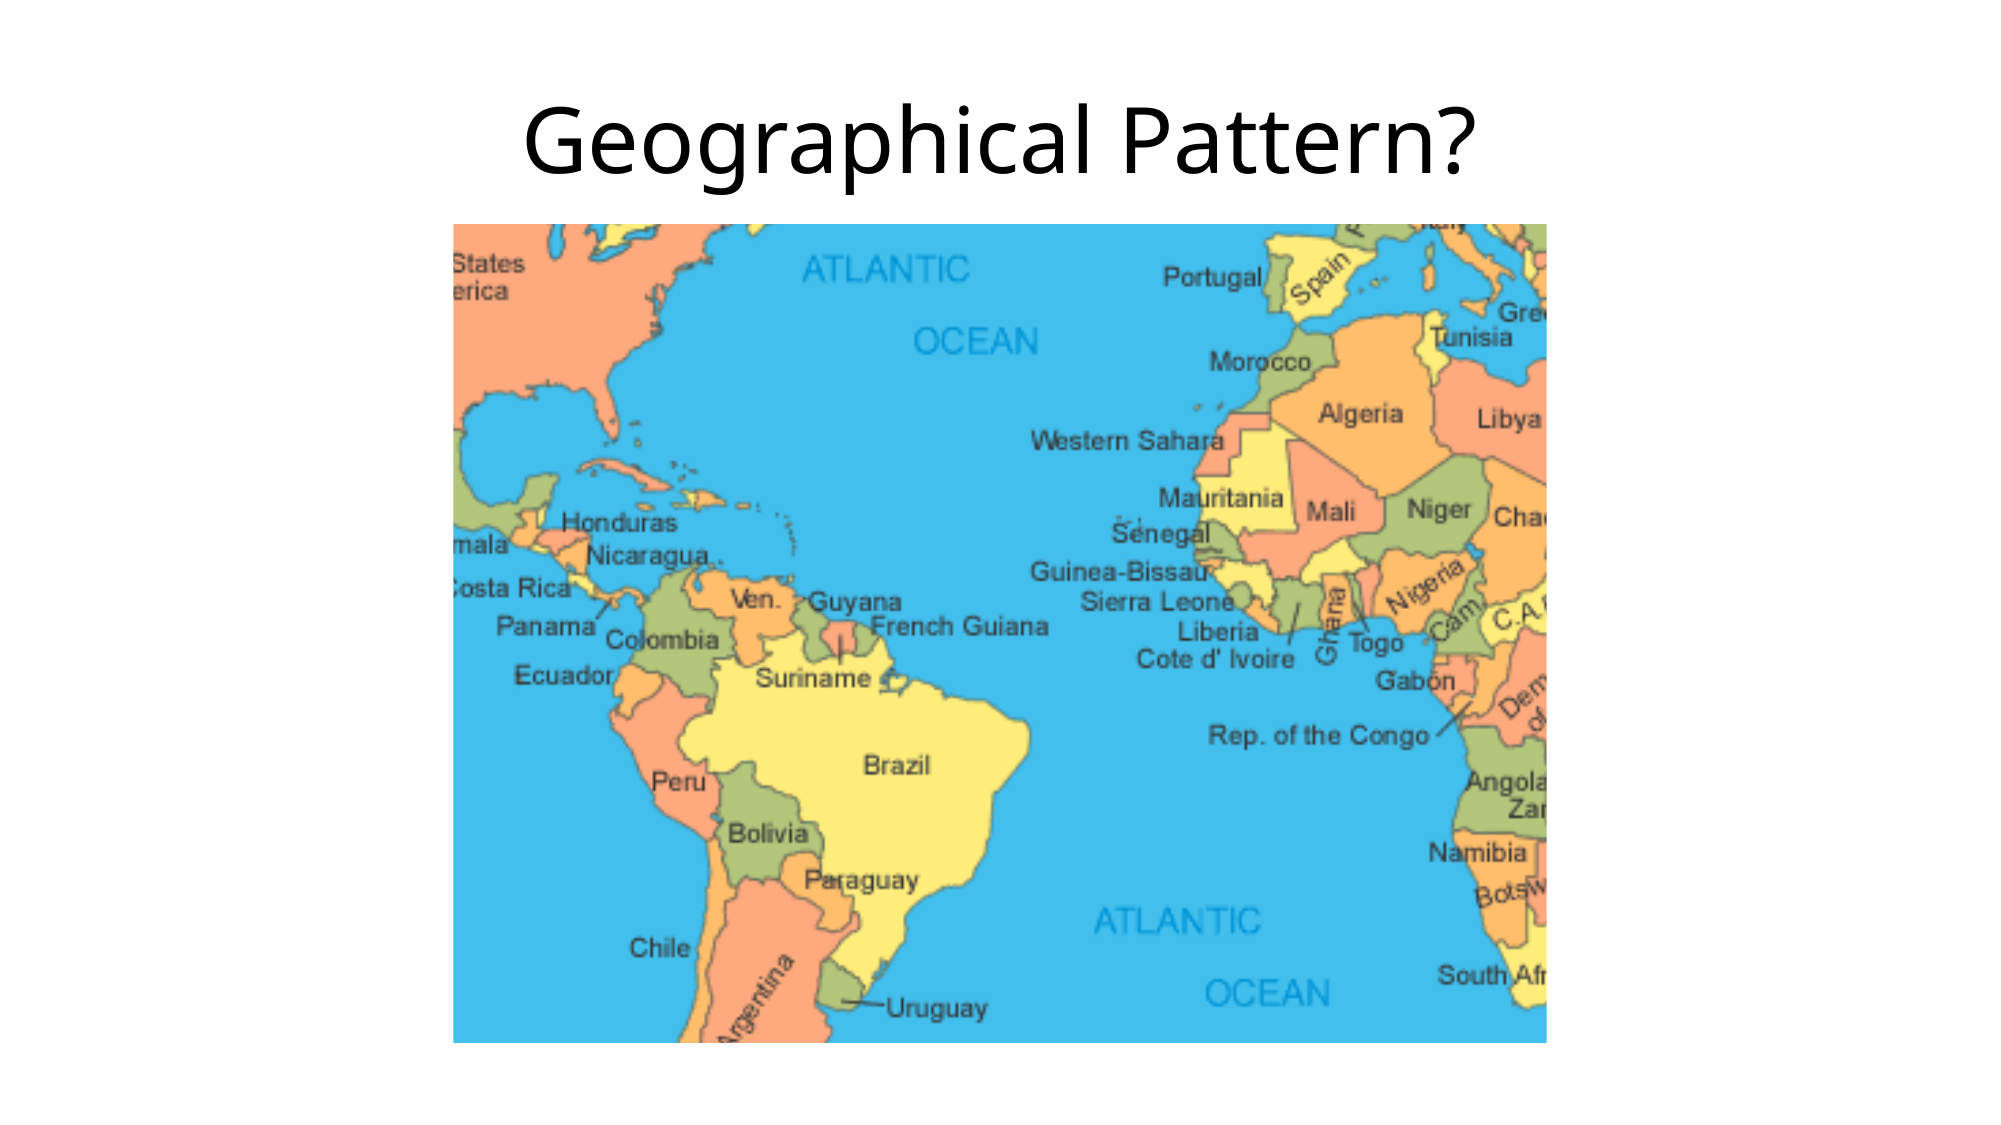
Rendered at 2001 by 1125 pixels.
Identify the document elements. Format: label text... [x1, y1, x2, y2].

picture [453, 224, 1547, 1043]
title Geographical Pattern? [137, 35, 1863, 253]
